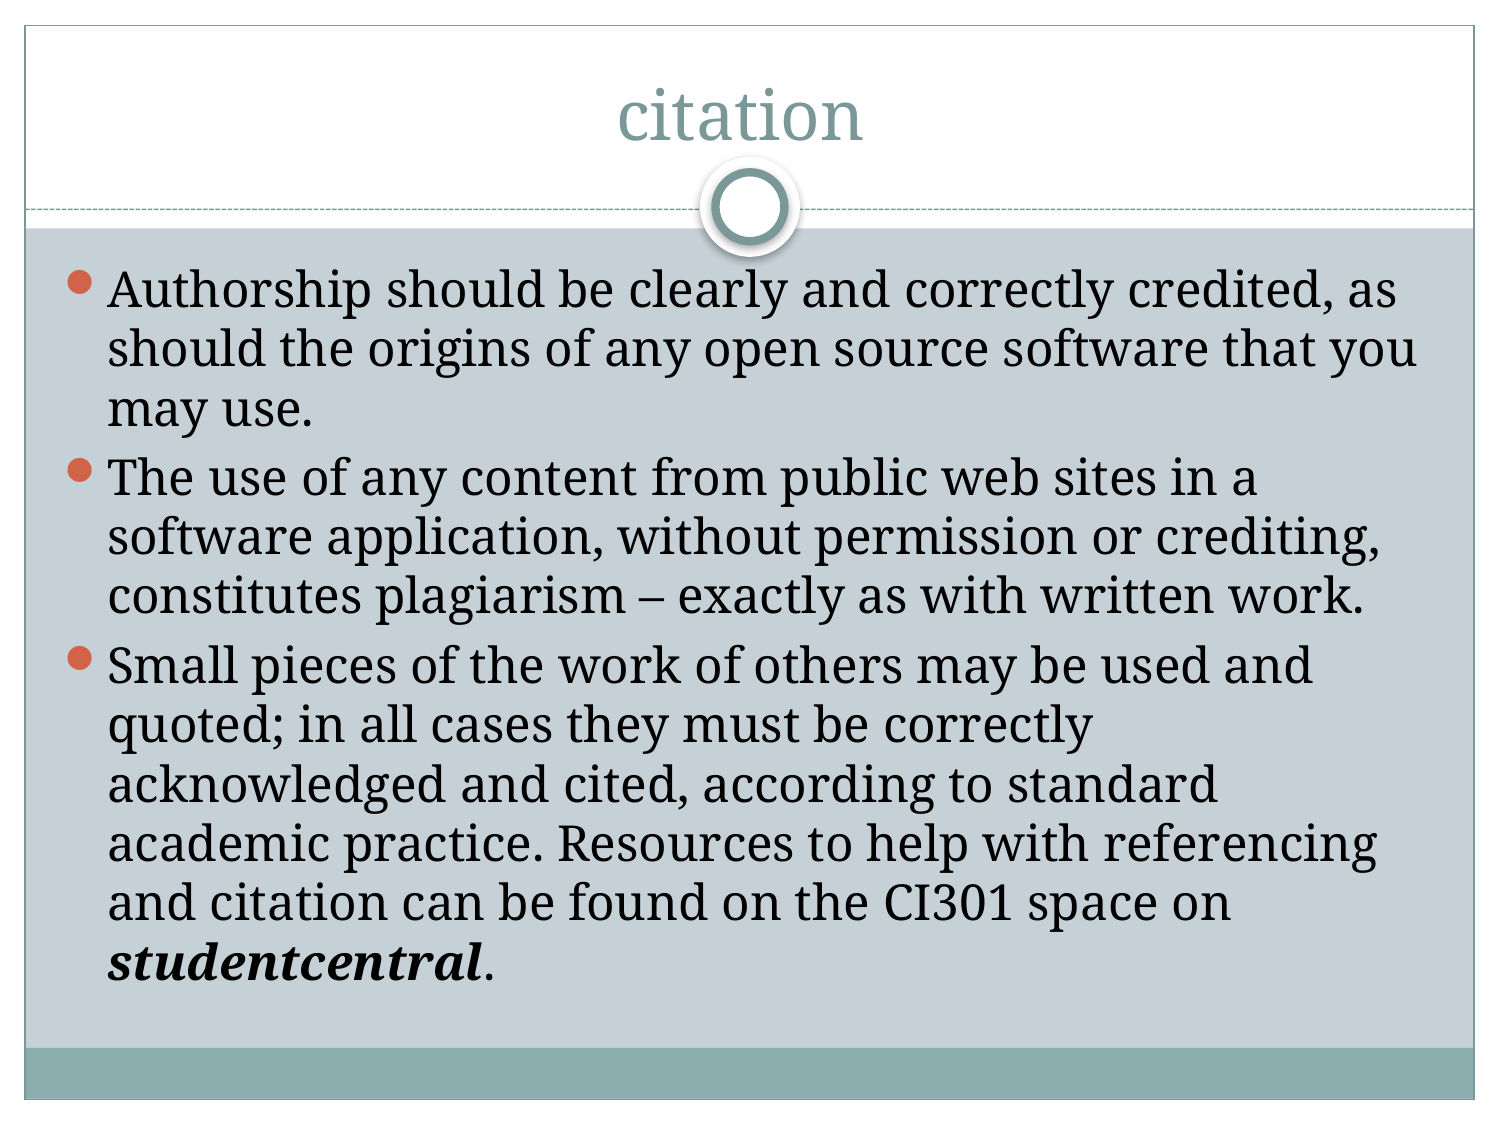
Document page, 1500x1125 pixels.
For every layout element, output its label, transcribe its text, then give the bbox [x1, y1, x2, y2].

list Authorship should be clearly and correctly credited, as should the origins of any open source software that you may use. The use of any content from public web sites in a software application, without permission or crediting, constitutes plagiarism – exactly as with written work. Small pieces of the work of others may be used and quoted; in all cases they must be correctly acknowledged and cited, according to standard academic practice. Resources to help with referencing and citation can be found on the CI301 space on studentcentral. [49, 250, 1445, 1001]
title citation [49, 37, 1450, 162]
